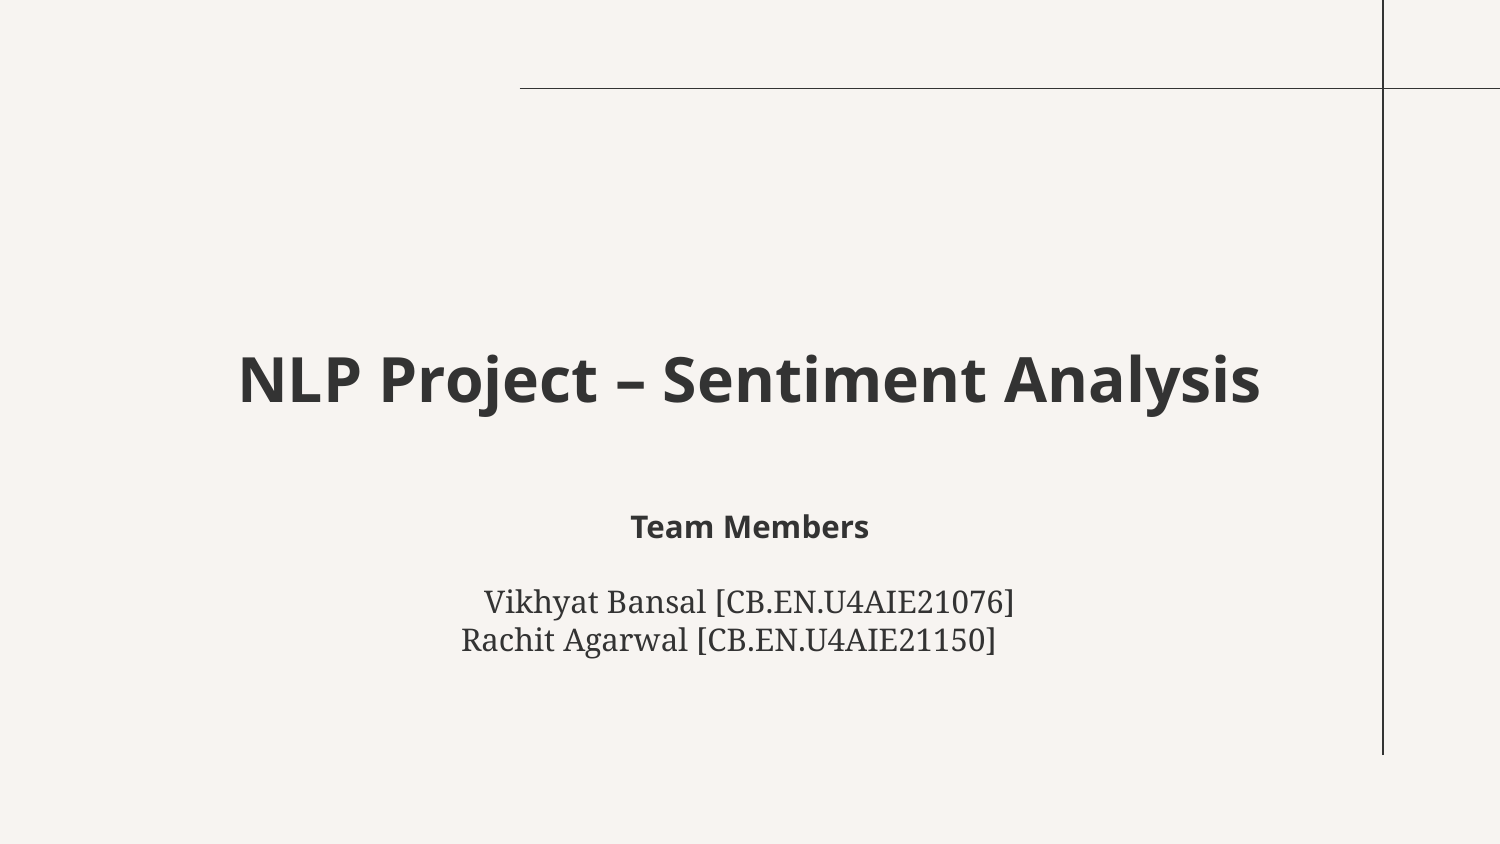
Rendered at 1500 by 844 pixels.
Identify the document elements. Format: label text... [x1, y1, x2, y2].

title NLP Project – Sentiment Analysis Team Members Vikhyat Bansal [CB.EN.U4AIE21076] Rachit Agarwal [CB.EN.U4AIE21150] [57, 518, 1442, 710]
